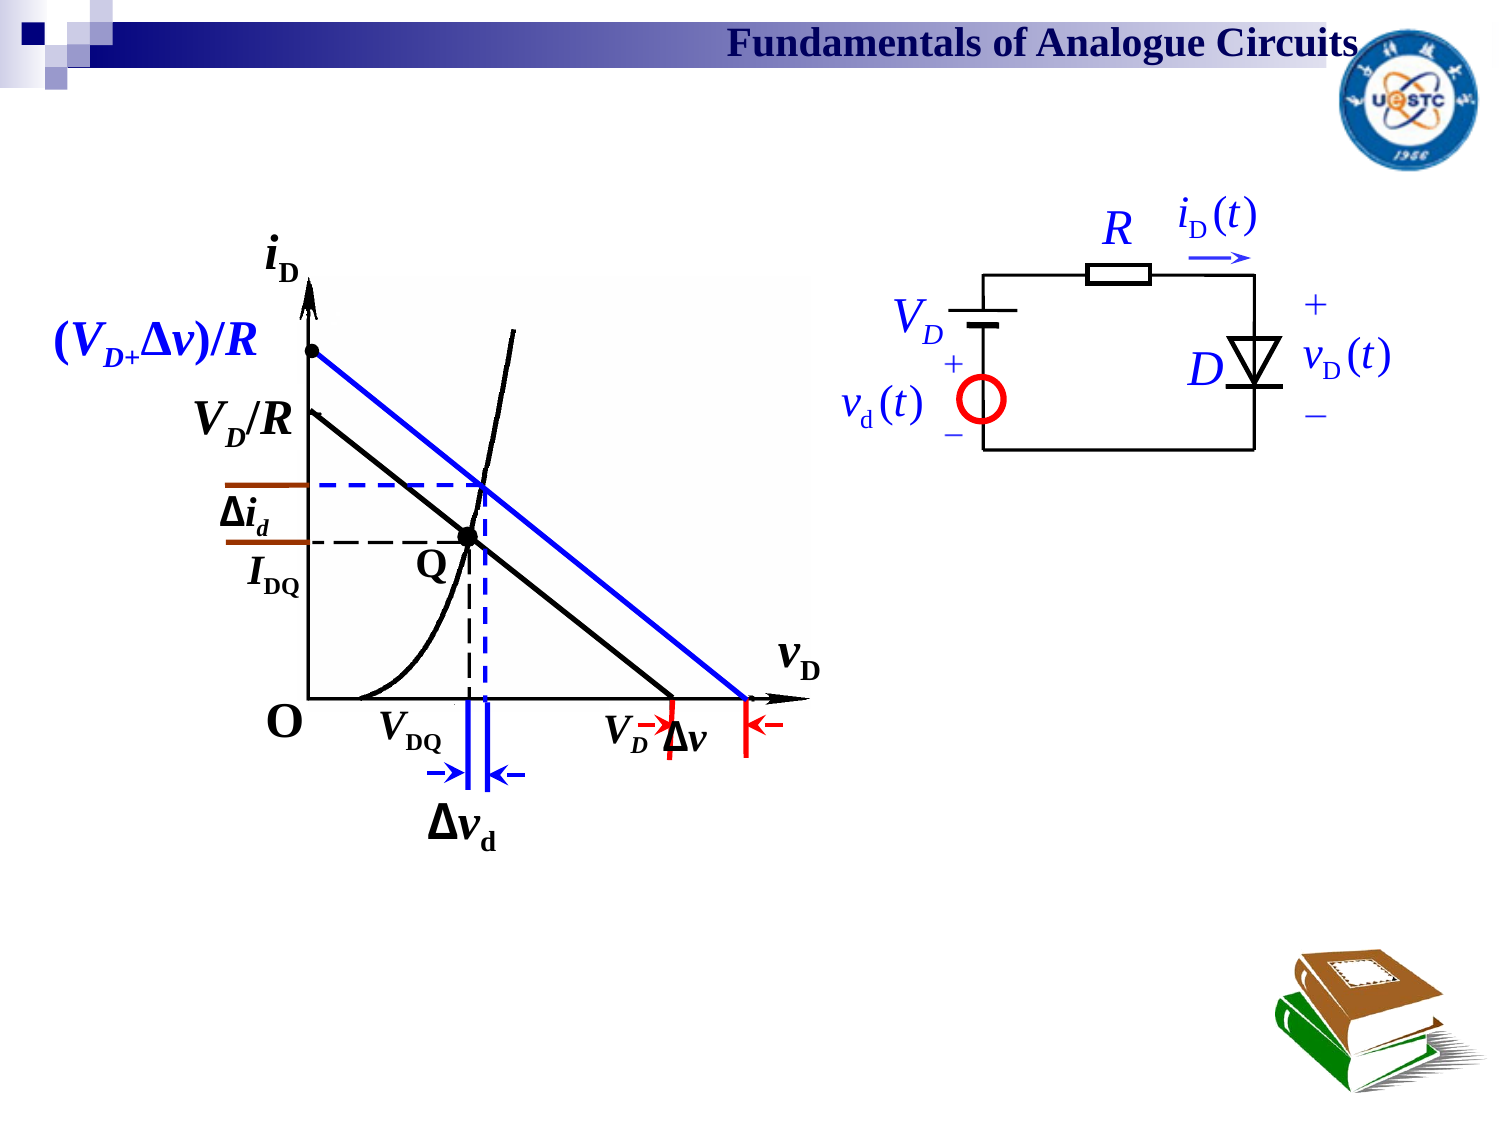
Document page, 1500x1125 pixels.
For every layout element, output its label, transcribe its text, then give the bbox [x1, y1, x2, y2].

text_box iD [249, 212, 338, 296]
text_box Fundamentals of Analogue Circuits [723, 12, 1326, 67]
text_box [312, 542, 470, 700]
picture [1274, 949, 1488, 1093]
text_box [874, 187, 1283, 450]
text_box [1171, 182, 1399, 419]
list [297, 276, 811, 712]
text_box VD [599, 712, 637, 761]
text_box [424, 699, 538, 852]
picture [1326, 4, 1493, 183]
text_box (VD+Δv)/R [50, 303, 297, 376]
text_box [217, 482, 311, 543]
text_box VD/R [188, 383, 297, 455]
text_box vD [811, 616, 863, 688]
text_box IDQ [244, 545, 297, 602]
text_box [637, 697, 783, 762]
text_box VDQ [375, 712, 424, 757]
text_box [834, 371, 933, 439]
text_box O [262, 687, 313, 750]
